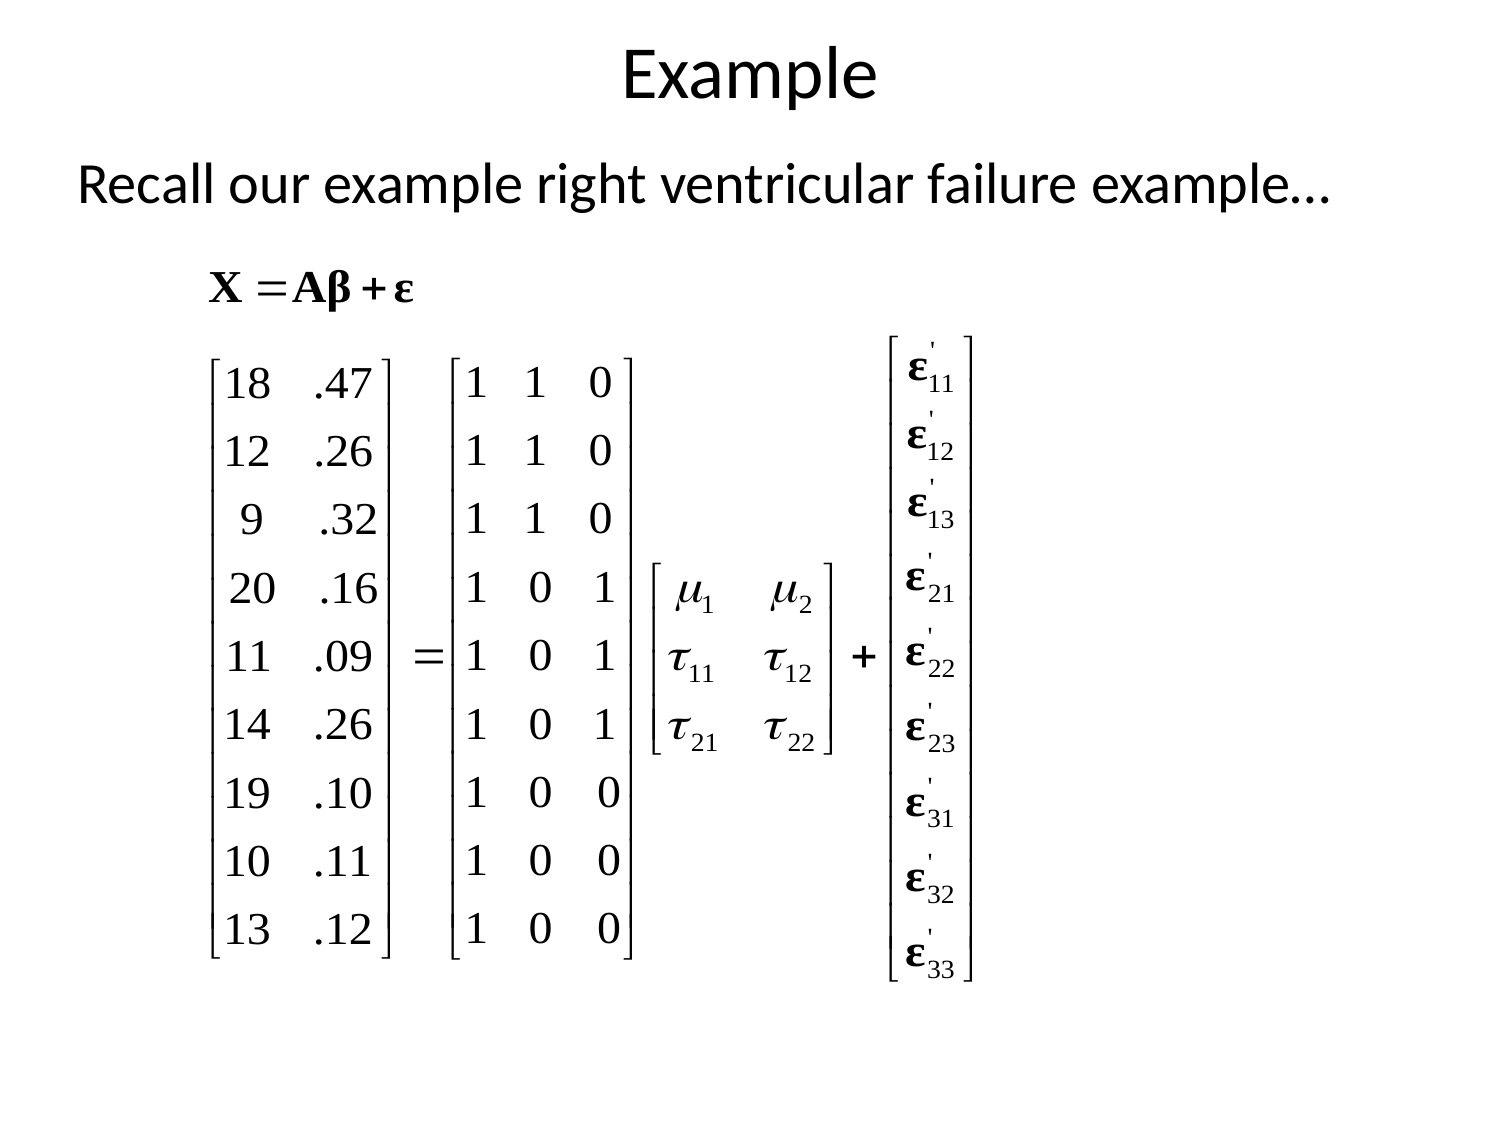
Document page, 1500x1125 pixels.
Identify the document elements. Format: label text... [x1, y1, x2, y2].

list Recall our example right ventricular failure example… [62, 137, 1413, 1051]
title Example [74, 0, 1426, 138]
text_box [199, 262, 992, 992]
